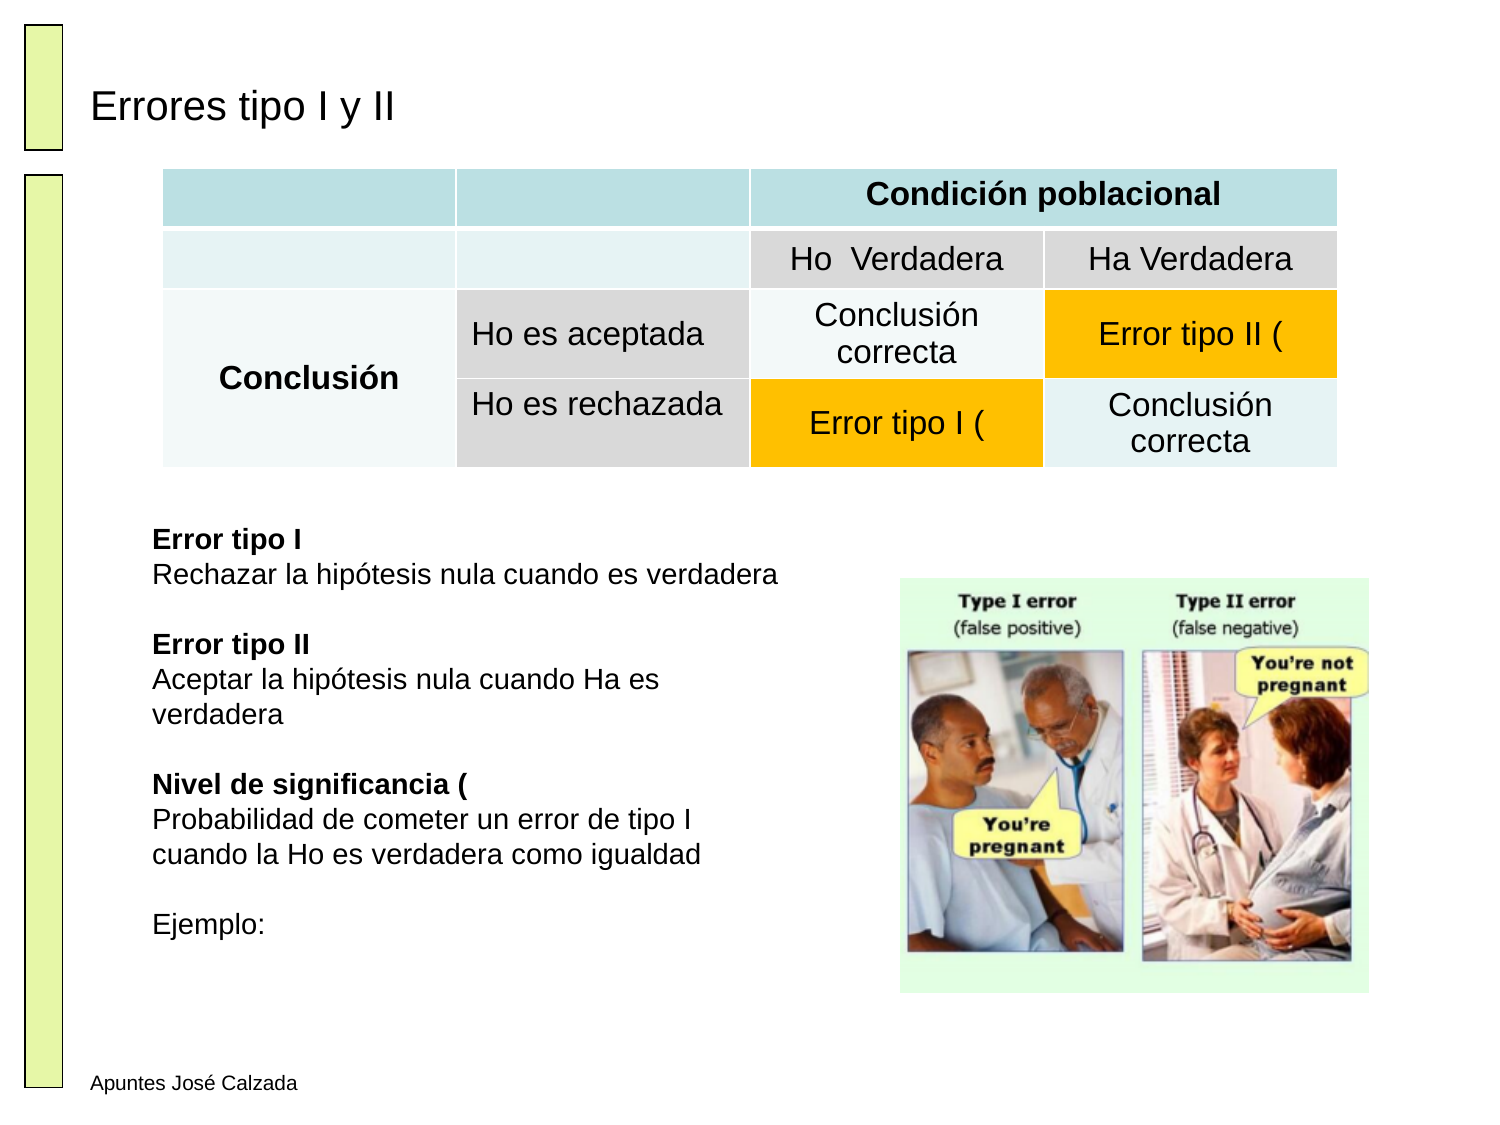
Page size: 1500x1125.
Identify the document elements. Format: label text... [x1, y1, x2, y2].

picture [899, 578, 1369, 993]
slide_number Apuntes José Calzada [74, 1062, 426, 1103]
title Errores tipo I y II [75, 45, 1425, 163]
